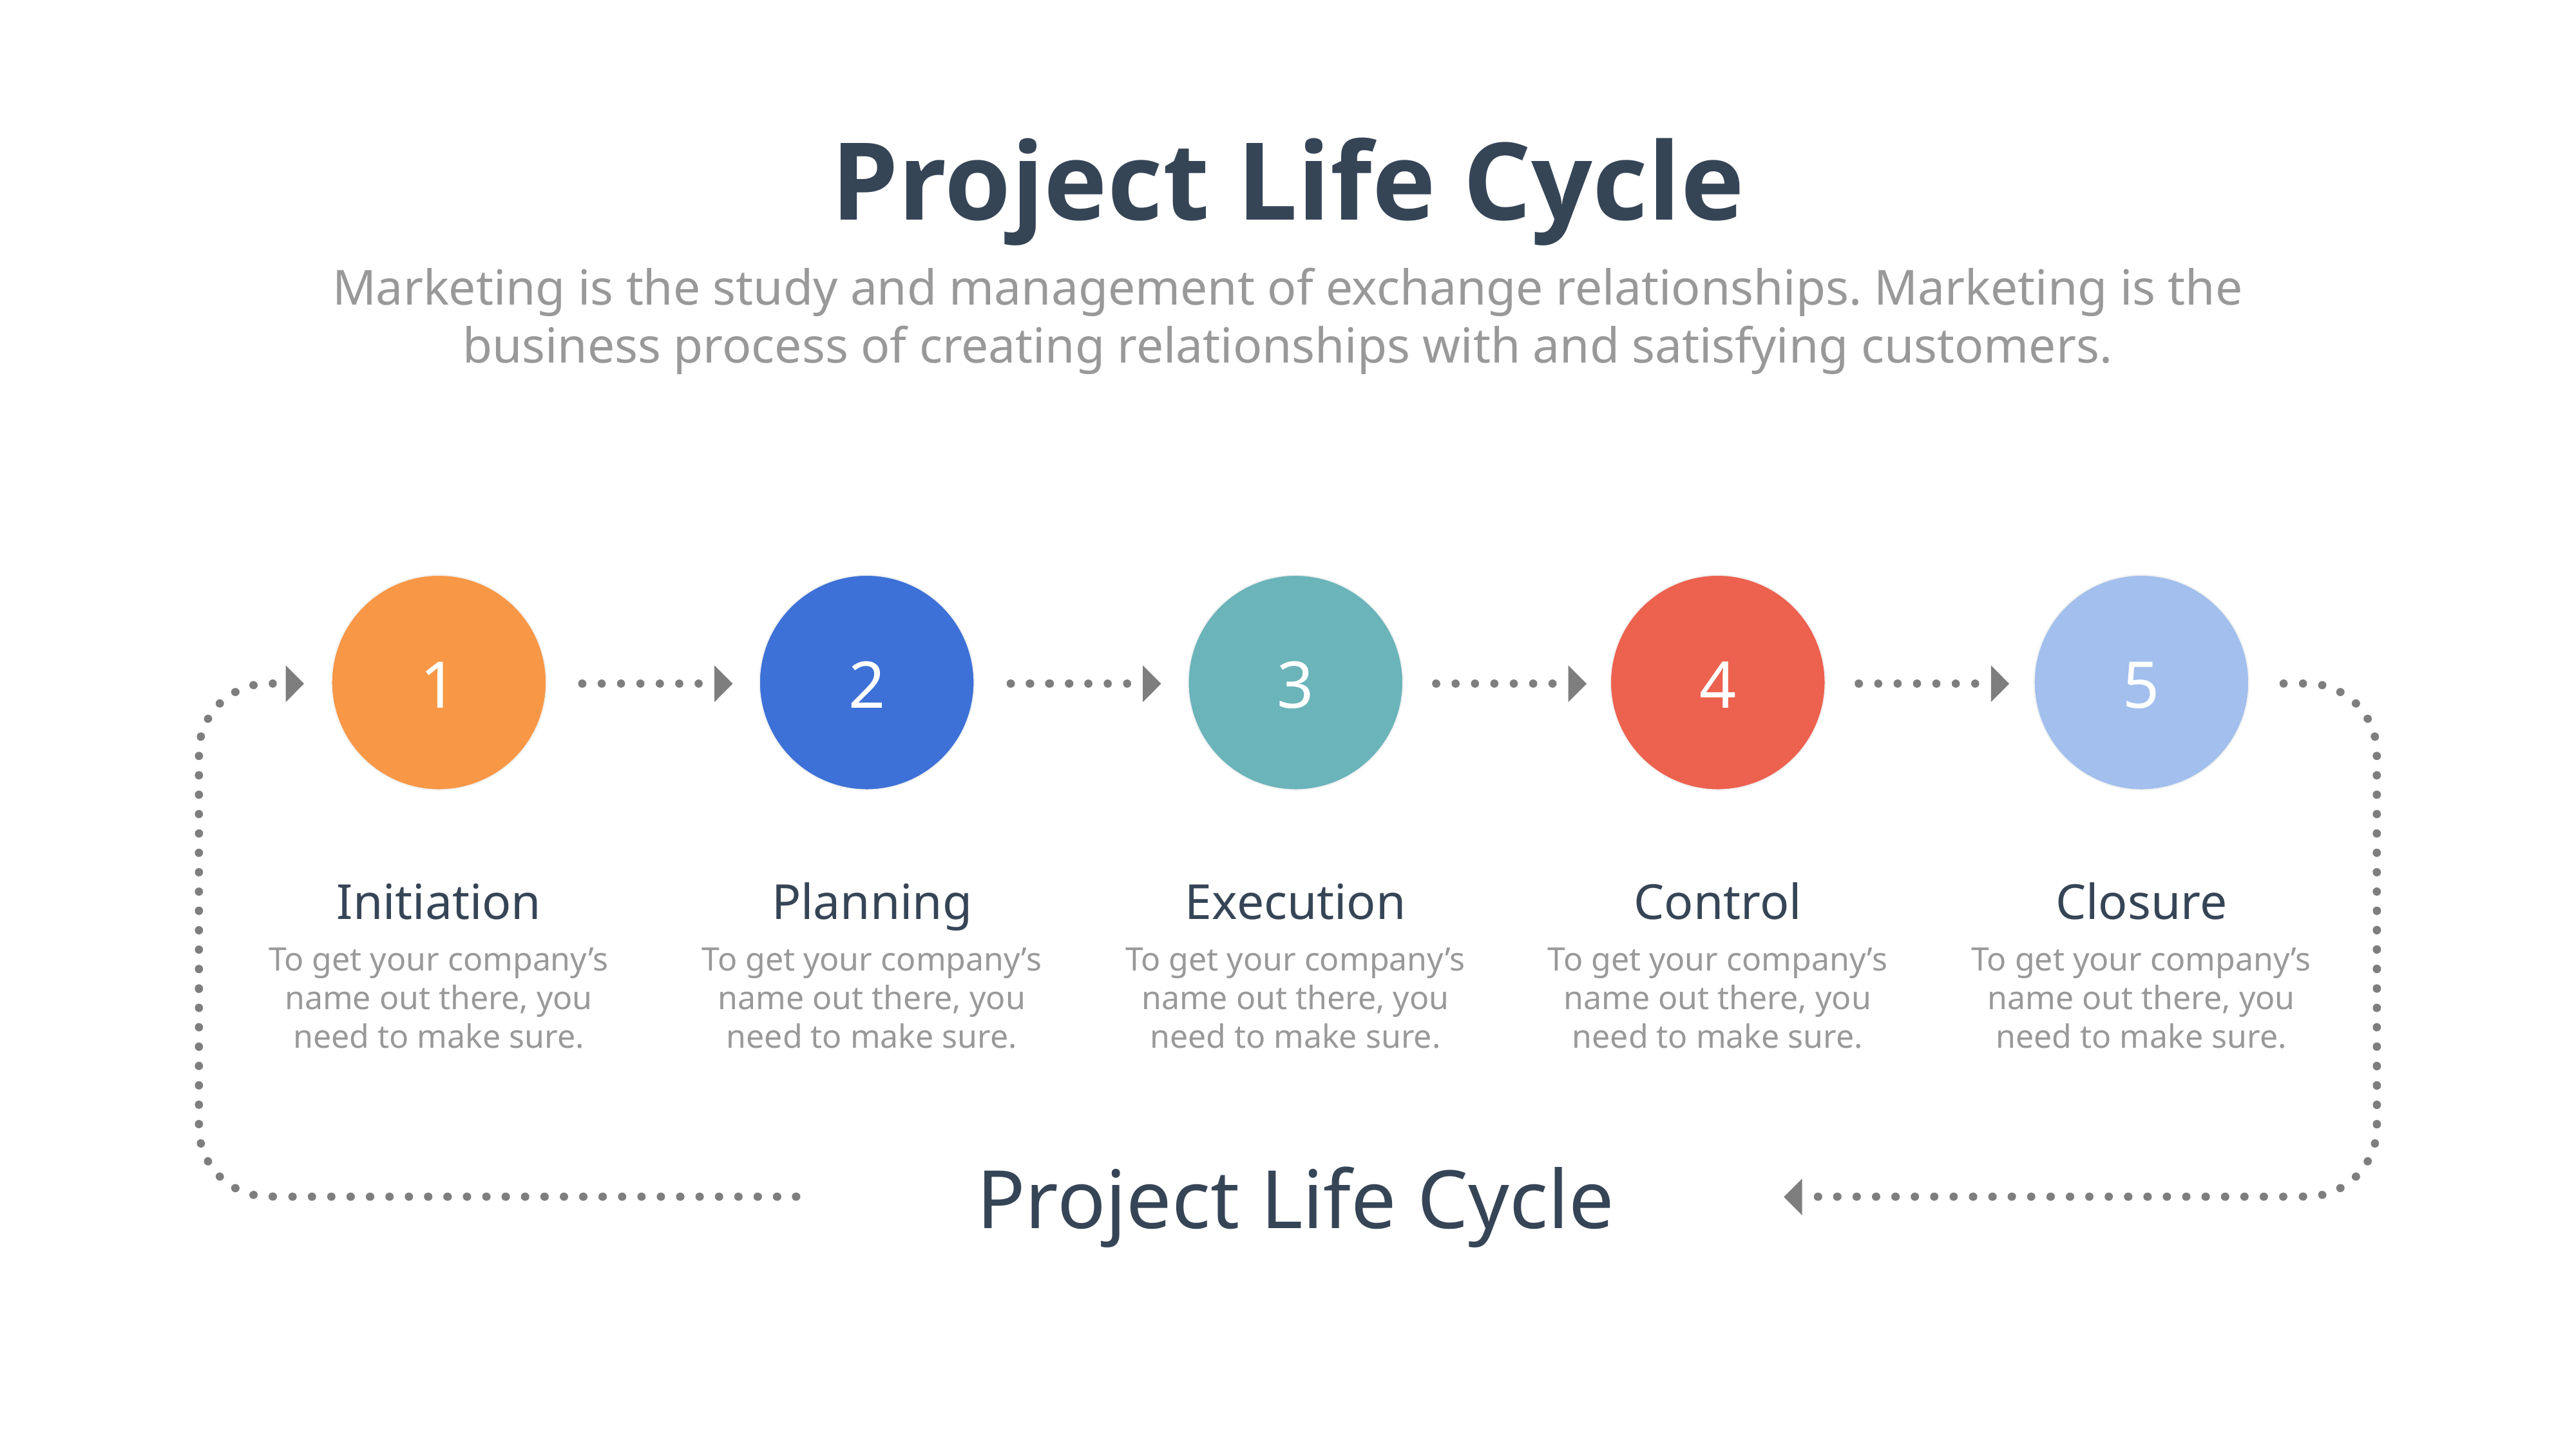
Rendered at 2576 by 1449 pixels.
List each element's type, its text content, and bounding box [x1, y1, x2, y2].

text_box [2336, 688, 2345, 697]
text_box [2182, 1192, 2191, 1201]
text_box [2372, 1023, 2381, 1032]
text_box [285, 665, 305, 703]
text_box [714, 665, 733, 703]
text_box 2 [758, 574, 975, 791]
text_box [249, 681, 258, 690]
text_box [195, 752, 204, 761]
text_box [195, 1119, 204, 1128]
text_box [2372, 1081, 2381, 1090]
text_box [2372, 925, 2381, 934]
text_box [676, 1192, 685, 1201]
text_box [2279, 679, 2288, 688]
text_box [1971, 679, 1980, 688]
text_box [792, 1192, 801, 1201]
text_box [1065, 679, 1074, 688]
text_box [2372, 1100, 2381, 1110]
text_box [231, 688, 240, 697]
text_box [2372, 848, 2381, 857]
text_box [540, 1192, 549, 1201]
text_box [2124, 1192, 2133, 1201]
text_box [204, 714, 213, 723]
text_box [307, 1192, 316, 1201]
text_box Project Life Cycle [821, 108, 1755, 247]
text_box [2372, 906, 2381, 915]
text_box [520, 1192, 530, 1201]
text_box [2085, 1192, 2094, 1201]
text_box [637, 1192, 646, 1201]
text_box [195, 1081, 204, 1090]
text_box [443, 1192, 452, 1201]
text_box [385, 1192, 394, 1201]
text_box [1784, 1179, 1802, 1216]
text_box [195, 984, 204, 993]
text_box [1105, 866, 1487, 1061]
text_box [2318, 1191, 2327, 1199]
text_box [195, 906, 204, 915]
text_box [1891, 1192, 1900, 1201]
text_box [288, 1192, 297, 1201]
text_box [195, 790, 204, 799]
text_box [2220, 1192, 2229, 1201]
text_box [204, 1157, 213, 1166]
text_box [2372, 1119, 2381, 1129]
text_box [2372, 790, 2381, 799]
text_box [1490, 679, 1499, 688]
text_box [694, 679, 703, 688]
text_box [2371, 732, 2380, 741]
text_box 4 [1609, 574, 1826, 791]
text_box [1143, 665, 1161, 703]
text_box [2372, 829, 2381, 838]
text_box [1103, 679, 1112, 688]
text_box [195, 945, 204, 954]
text_box [2259, 1192, 2268, 1201]
text_box [249, 1191, 258, 1199]
text_box [2363, 714, 2372, 723]
text_box [195, 1061, 204, 1070]
text_box [327, 1192, 336, 1201]
text_box [2027, 1192, 2036, 1201]
text_box [597, 679, 606, 688]
text_box [482, 1192, 491, 1201]
text_box [655, 679, 664, 688]
text_box [195, 1042, 204, 1051]
text_box [195, 965, 204, 974]
text_box [1874, 679, 1883, 688]
text_box [1855, 679, 1864, 688]
text_box [2372, 984, 2381, 993]
text_box [1471, 679, 1480, 688]
text_box [753, 1192, 762, 1201]
text_box [1871, 1192, 1880, 1201]
text_box [1852, 1192, 1861, 1201]
text_box [2240, 1192, 2249, 1201]
text_box [656, 1192, 665, 1201]
text_box [2372, 945, 2381, 954]
text_box [365, 1192, 375, 1201]
text_box [578, 1192, 588, 1201]
text_box [2298, 679, 2307, 688]
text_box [1951, 866, 2333, 1061]
text_box [578, 679, 587, 688]
text_box [2104, 1192, 2113, 1201]
text_box [195, 848, 204, 857]
text_box [1509, 679, 1518, 688]
text_box [2318, 681, 2327, 690]
text_box [195, 1003, 204, 1012]
text_box [1529, 679, 1538, 688]
text_box [2372, 867, 2381, 876]
text_box 5 [2033, 574, 2250, 791]
text_box [346, 1192, 355, 1201]
text_box [1951, 679, 1960, 688]
text_box [215, 699, 224, 708]
text_box [1932, 679, 1941, 688]
text_box [772, 1192, 781, 1201]
text_box [598, 1192, 607, 1201]
text_box [560, 1192, 568, 1201]
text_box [1527, 866, 1909, 1061]
text_box [195, 829, 204, 838]
text_box [2065, 1192, 2075, 1201]
text_box [2007, 1192, 2016, 1201]
text_box 1 [330, 574, 548, 791]
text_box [248, 866, 630, 1061]
text_box [2372, 810, 2381, 819]
text_box [675, 679, 683, 688]
text_box [2336, 1184, 2345, 1193]
text_box [463, 1192, 472, 1201]
text_box [1949, 1192, 1958, 1201]
text_box [1930, 1192, 1939, 1201]
text_box [618, 1192, 627, 1201]
text_box [1911, 1192, 1920, 1201]
text_box [1432, 679, 1440, 688]
text_box [195, 1023, 204, 1032]
text_box [2351, 1172, 2360, 1181]
text_box [2298, 1192, 2307, 1201]
text_box [2351, 699, 2360, 708]
text_box Project Life Cycle [928, 1143, 1664, 1249]
text_box [196, 1139, 205, 1148]
text_box [616, 679, 625, 688]
text_box [1123, 679, 1132, 688]
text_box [681, 866, 1063, 1061]
text_box [1026, 679, 1035, 688]
text_box Marketing is the study and management of exchange relationships. Marketing is the business process of creating relationships with and satisfying customers. [281, 251, 2295, 377]
text_box [269, 679, 277, 688]
text_box [1833, 1192, 1842, 1201]
text_box [636, 679, 645, 688]
text_box [215, 1172, 224, 1181]
text_box [195, 867, 204, 876]
text_box [1084, 679, 1092, 688]
text_box [2372, 752, 2381, 761]
text_box [268, 1192, 278, 1201]
text_box [2372, 1061, 2381, 1070]
text_box [2162, 1192, 2171, 1201]
text_box [2371, 1139, 2380, 1148]
text_box [734, 1192, 743, 1201]
text_box [195, 926, 204, 934]
text_box [2372, 964, 2381, 974]
text_box [2201, 1192, 2210, 1201]
text_box [2279, 1192, 2287, 1201]
text_box [1006, 679, 1015, 688]
text_box [2143, 1192, 2152, 1201]
text_box [195, 1100, 204, 1109]
text_box [695, 1192, 704, 1201]
text_box [714, 1192, 723, 1201]
text_box [2372, 887, 2381, 896]
text_box [2372, 1042, 2381, 1051]
text_box [405, 1192, 414, 1201]
text_box [1893, 679, 1902, 688]
text_box [1045, 679, 1054, 688]
text_box [1969, 1192, 1978, 1201]
text_box [2363, 1157, 2372, 1166]
text_box 3 [1187, 574, 1404, 791]
text_box [1568, 665, 1587, 703]
text_box [501, 1192, 510, 1201]
text_box [1913, 679, 1922, 688]
text_box [231, 1184, 240, 1193]
text_box [2372, 771, 2381, 780]
text_box [1548, 679, 1557, 688]
text_box [195, 810, 204, 819]
text_box [1451, 679, 1460, 688]
text_box [195, 771, 204, 780]
text_box [1988, 1192, 1997, 1201]
text_box [195, 887, 204, 896]
text_box [424, 1192, 433, 1201]
text_box [2372, 1003, 2381, 1012]
text_box [1813, 1192, 1822, 1201]
text_box [2046, 1192, 2055, 1201]
text_box [1990, 665, 2010, 703]
text_box [196, 732, 205, 741]
